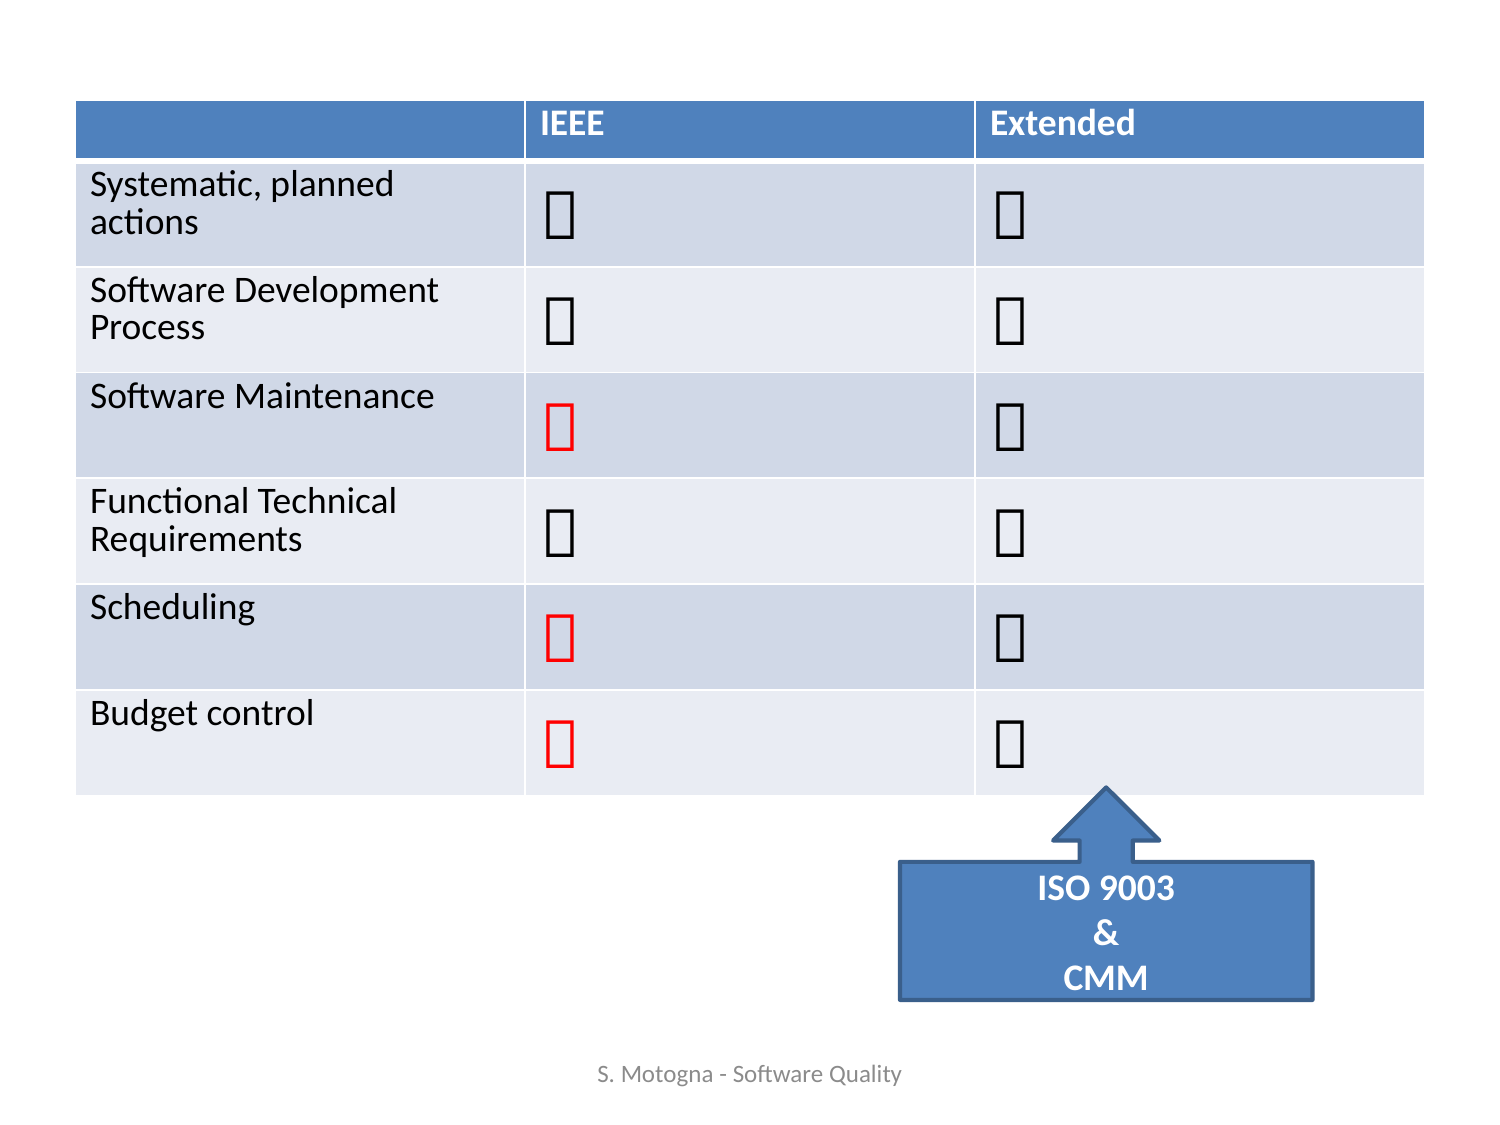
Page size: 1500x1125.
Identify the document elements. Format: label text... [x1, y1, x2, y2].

table_cell  [526, 585, 974, 689]
table_header [76, 101, 524, 158]
table_cell  [976, 479, 1424, 583]
table_cell  [976, 691, 1424, 795]
table_cell  [976, 585, 1424, 689]
table_cell  [526, 164, 974, 266]
table_cell Software Development Process [76, 268, 524, 372]
table_cell  [526, 691, 974, 795]
footer S. Motogna - Software Quality [512, 1042, 988, 1103]
table_cell  [976, 373, 1424, 477]
table_cell  [526, 268, 974, 372]
table_cell  [976, 164, 1424, 266]
table_cell Software Maintenance [76, 373, 524, 477]
table_cell Systematic, planned actions [76, 164, 524, 266]
table_cell Functional Technical Requirements [76, 479, 524, 583]
table_header IEEE [526, 101, 974, 158]
table_cell  [526, 479, 974, 583]
table_cell Budget control [76, 691, 524, 795]
text_box ISO 9003 & CMM [897, 785, 1315, 1003]
table_cell Scheduling [76, 585, 524, 689]
table_cell  [526, 373, 974, 477]
table_cell  [976, 268, 1424, 372]
table_header Extended [976, 101, 1424, 158]
